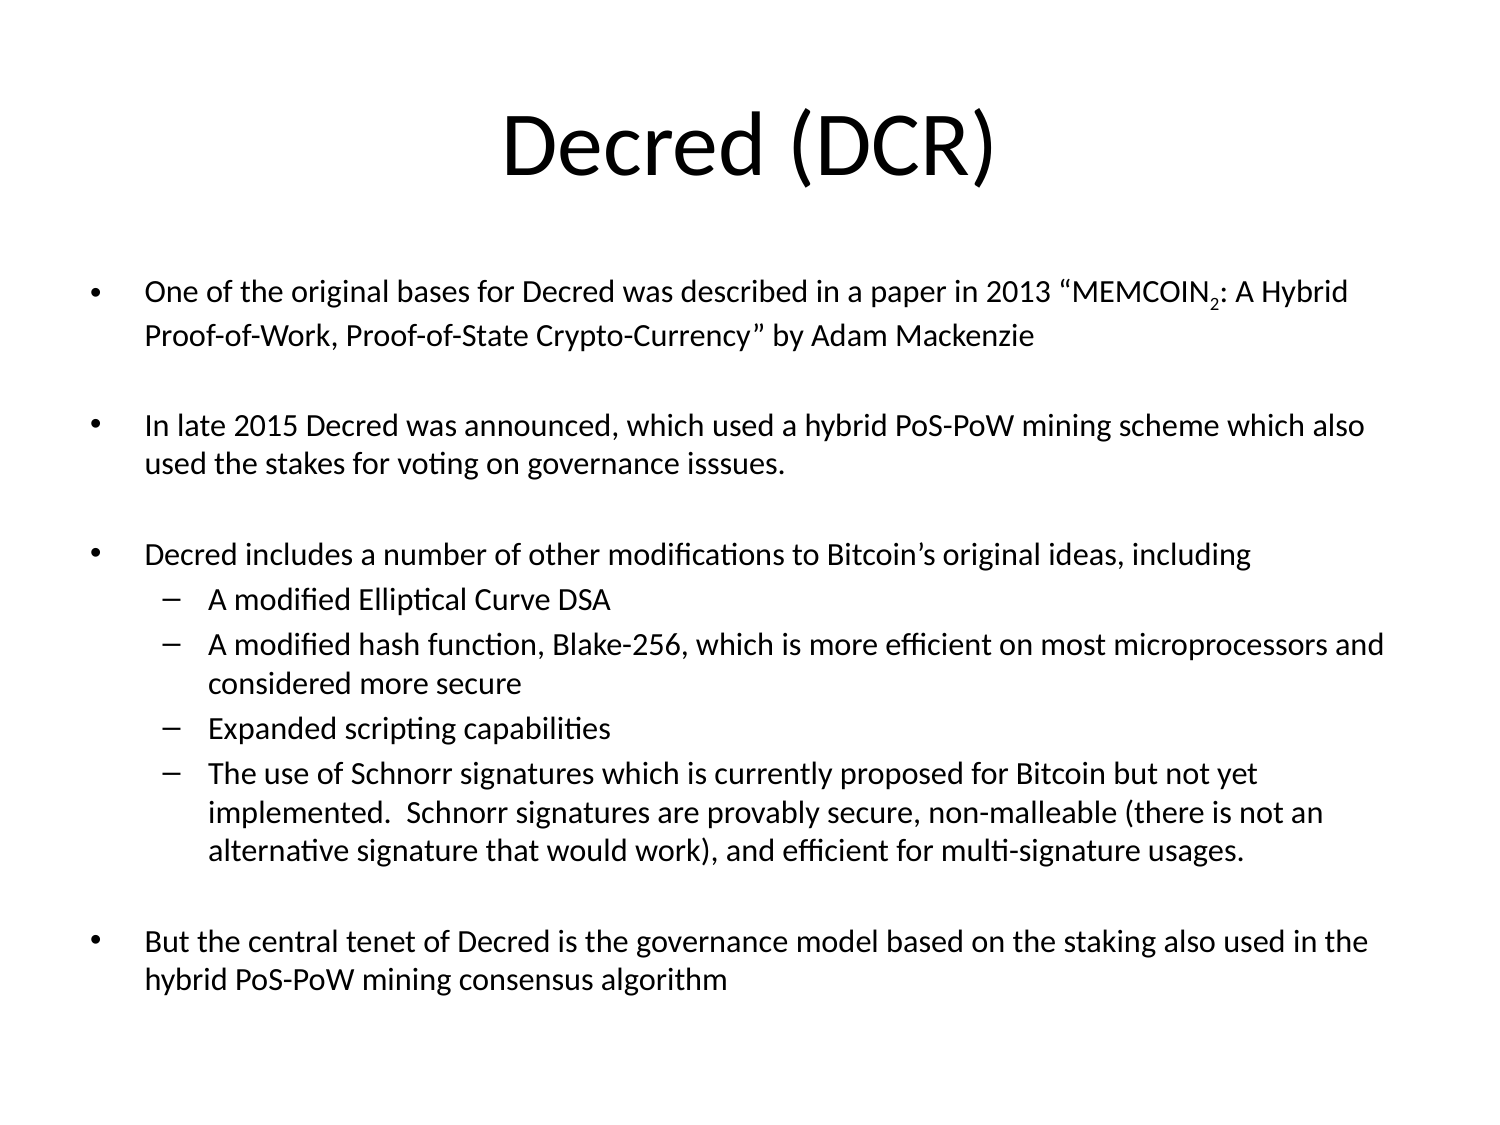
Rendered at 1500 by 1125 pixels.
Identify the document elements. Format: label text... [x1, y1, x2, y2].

title Decred (DCR) [75, 45, 1425, 233]
list One of the original bases for Decred was described in a paper in 2013 “MEMCOIN2: A Hybrid Proof-of-Work, Proof-of-State Crypto-Currency” by Adam Mackenzie In late 2015 Decred was announced, which used a hybrid PoS-PoW mining scheme which also used the stakes for voting on governance isssues. Decred includes a number of other modifications to Bitcoin’s original ideas, including A modified Elliptical Curve DSA A modified hash function, Blake-256, which is more efficient on most microprocessors and considered more secure Expanded scripting capabilities The use of Schnorr signatures which is currently proposed for Bitcoin but not yet implemented. Schnorr signatures are provably secure, non-malleable (there is not an alternative signature that would work), and efficient for multi-signature usages. But the central tenet of Decred is the governance model based on the staking also used in the hybrid PoS-PoW mining consensus algorithm [75, 262, 1425, 1005]
